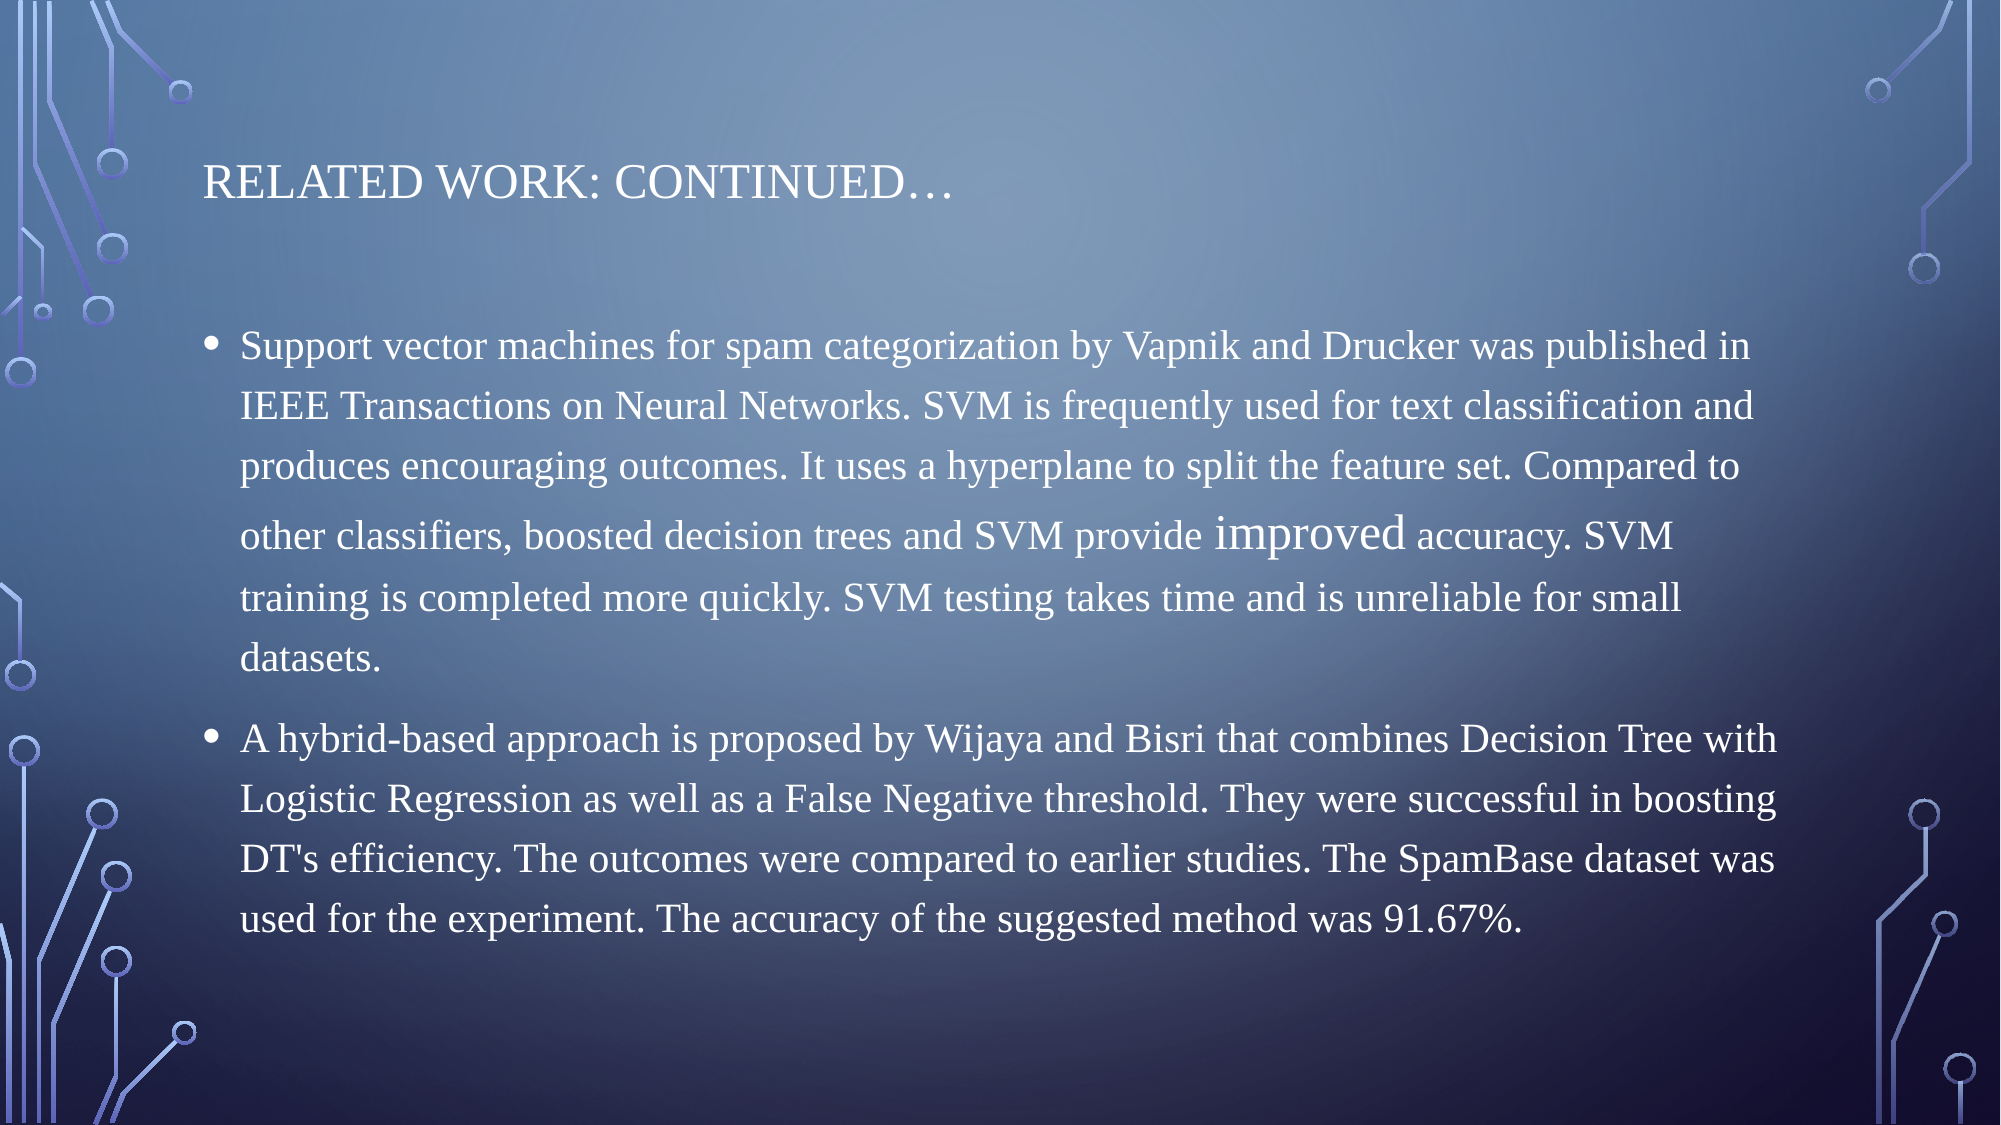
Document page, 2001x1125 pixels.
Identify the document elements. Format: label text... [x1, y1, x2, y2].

title Related work: continued… [187, 101, 1684, 264]
list Support vector machines for spam categorization by Vapnik and Drucker was published in IEEE Transactions on Neural Networks. SVM is frequently used for text classification and produces encouraging outcomes. It uses a hyperplane to split the feature set. Compared to other classifiers, boosted decision trees and SVM provide improved accuracy. SVM training is completed more quickly. SVM testing takes time and is unreliable for small datasets. A hybrid-based approach is proposed by Wijaya and Bisri that combines Decision Tree with Logistic Regression as well as a False Negative threshold. They were successful in boosting DT's efficiency. The outcomes were compared to earlier studies. The SpamBase dataset was used for the experiment. The accuracy of the suggested method was 91.67%. [187, 299, 1813, 1003]
